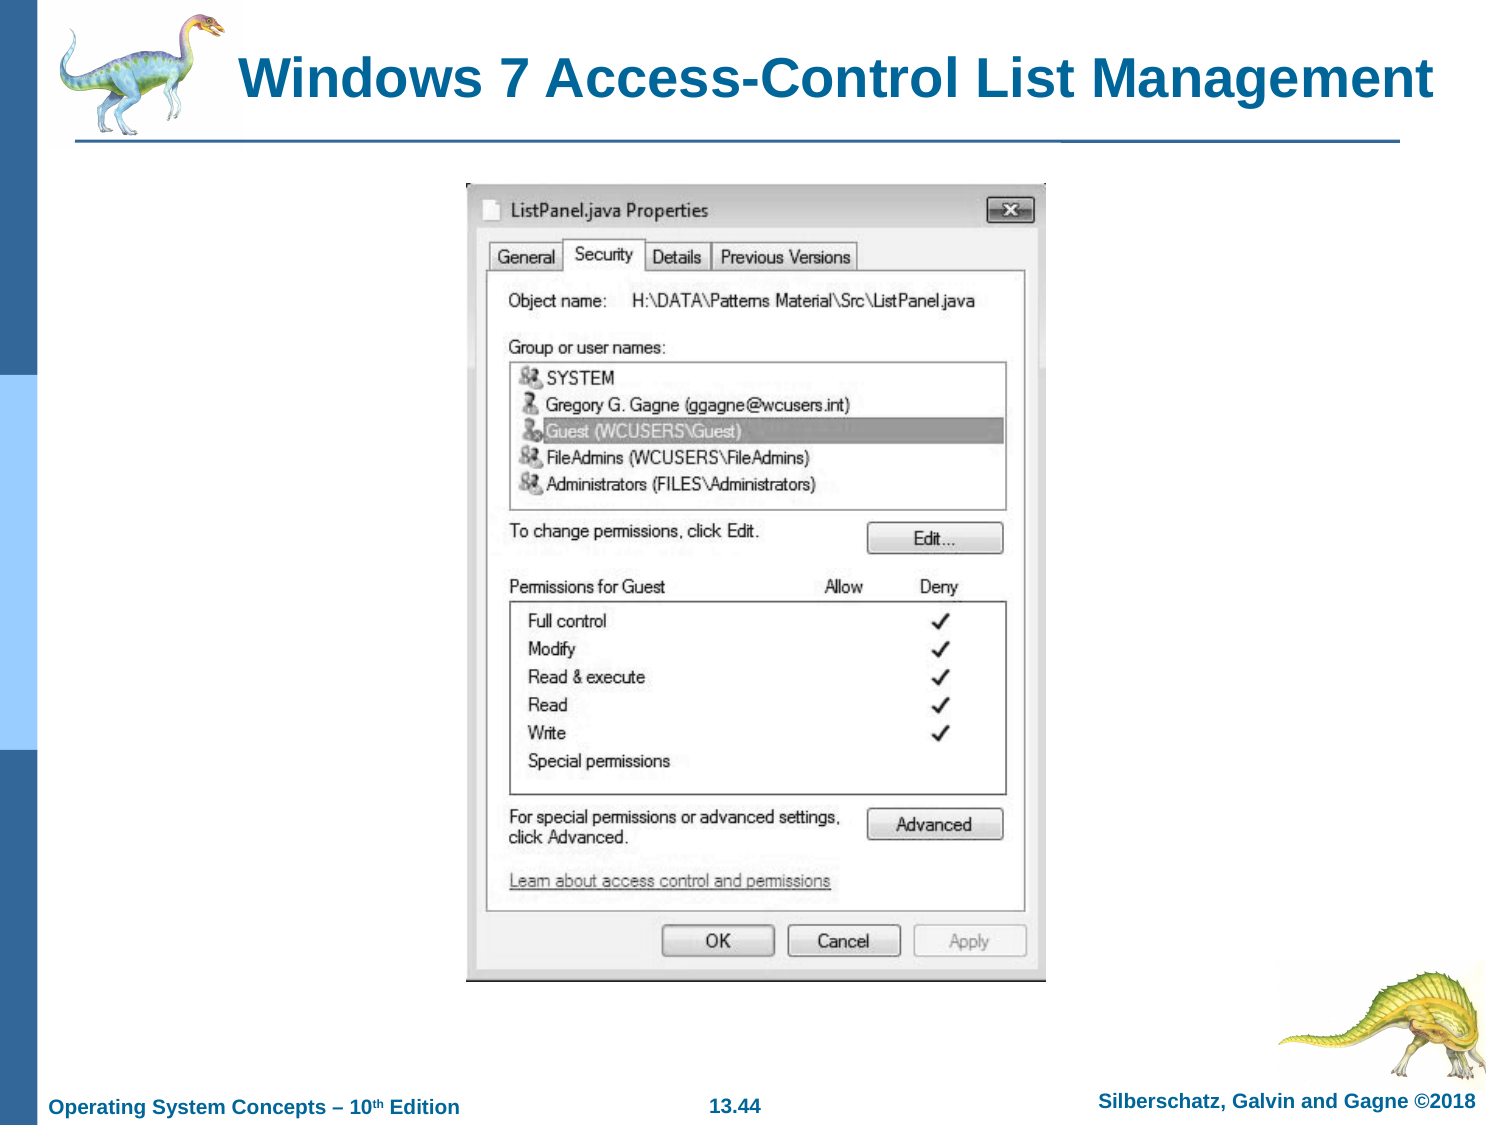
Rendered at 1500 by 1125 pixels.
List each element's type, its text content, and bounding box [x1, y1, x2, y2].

picture [465, 183, 1046, 982]
title Windows 7 Access-Control List Management [191, 16, 1482, 117]
picture [46, 0, 243, 149]
picture [1275, 959, 1486, 1090]
